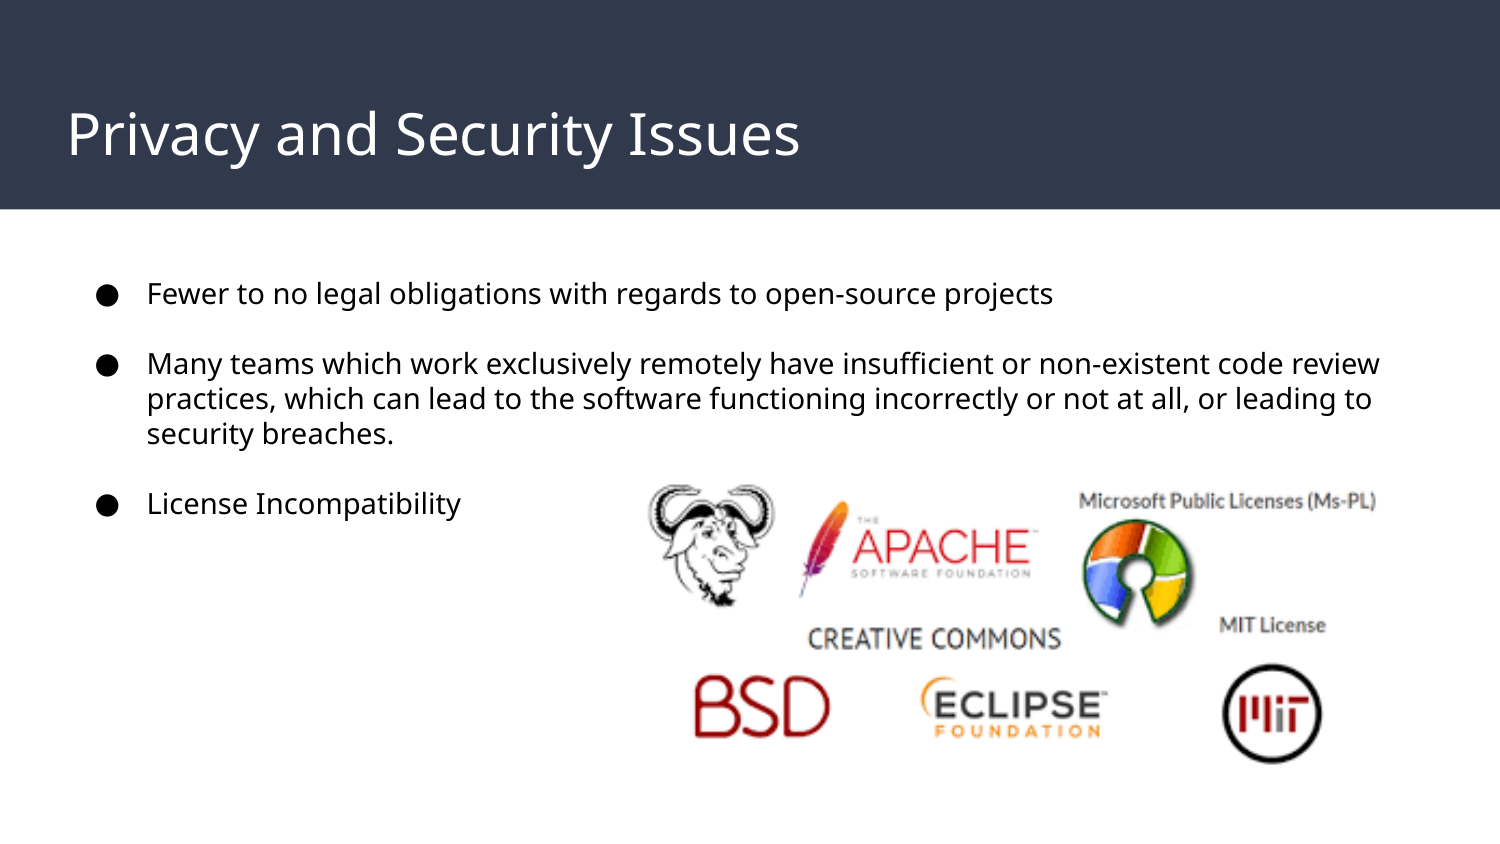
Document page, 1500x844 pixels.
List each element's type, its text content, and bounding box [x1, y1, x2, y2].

picture [629, 468, 1390, 778]
title Privacy and Security Issues [51, 82, 1449, 185]
text_box Fewer to no legal obligations with regards to open-source projects Many teams which work exclusively remotely have insufficient or non-existent code review practices, which can lead to the software functioning incorrectly or not at all, or leading to security breaches. License Incompatibility [56, 260, 1464, 535]
